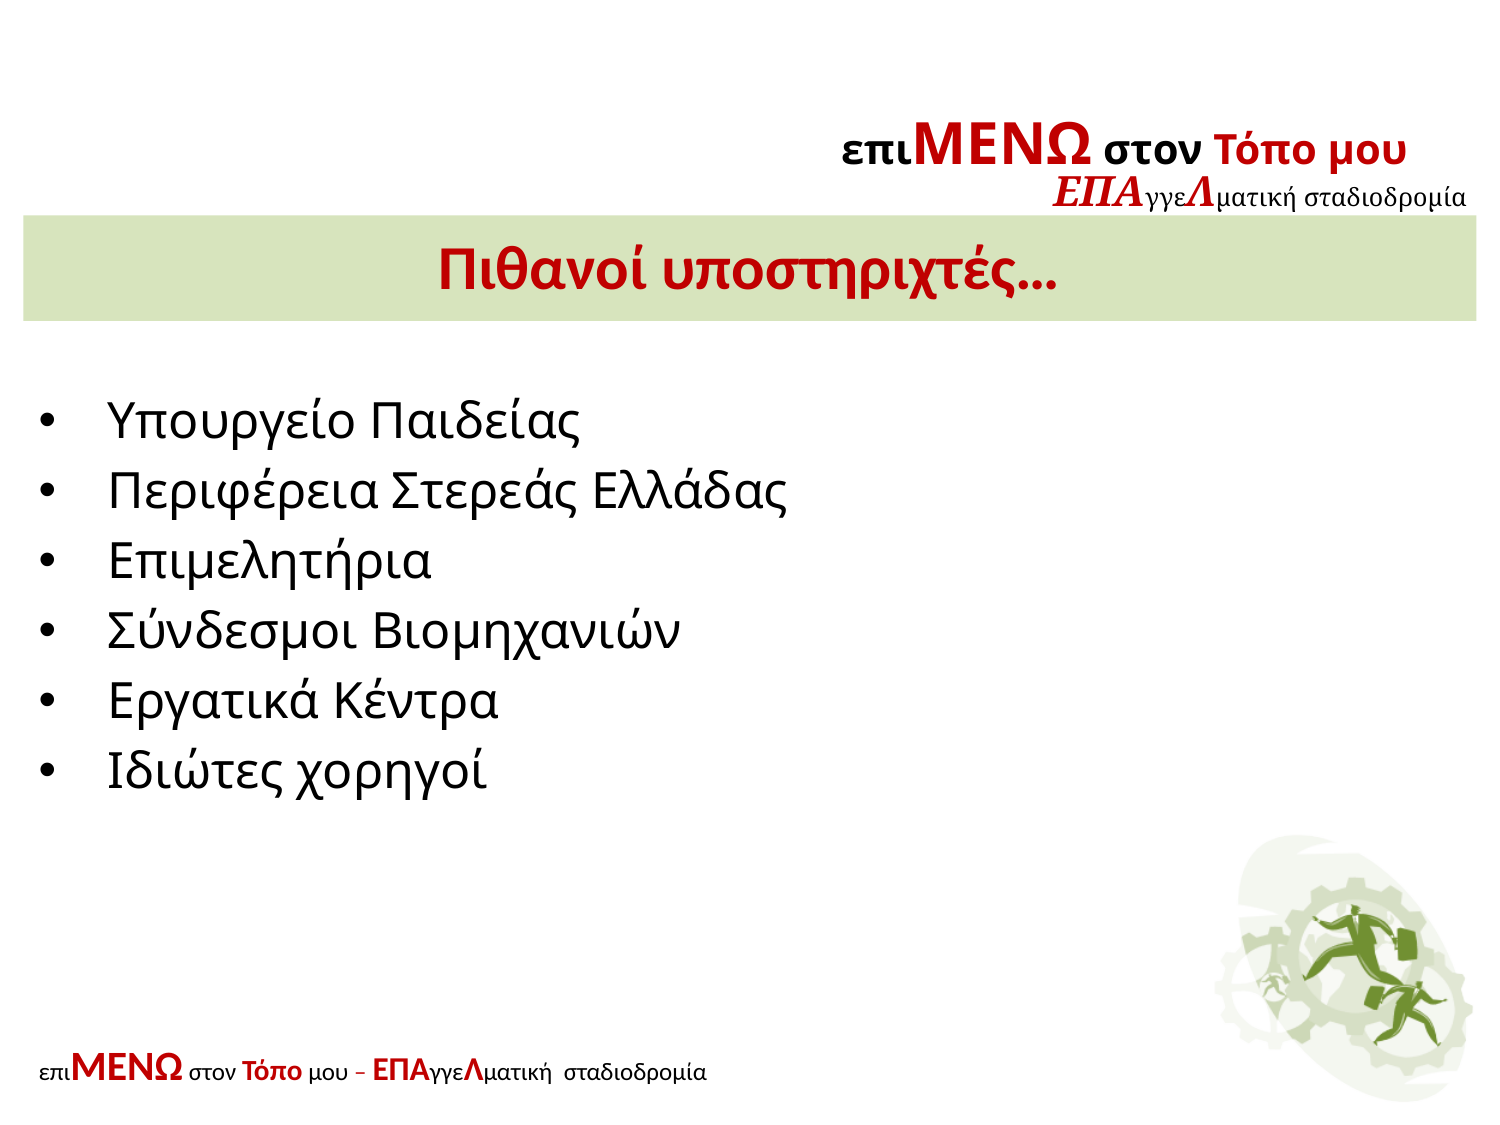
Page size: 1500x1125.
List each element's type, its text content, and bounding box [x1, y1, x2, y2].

picture [1206, 831, 1477, 1107]
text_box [678, 98, 1500, 223]
text_box Πιθανοί υποστηριχτές… [23, 215, 1477, 321]
footer επιΜΕΝΩ στον Τόπο μου – ΕΠΑγγεΛματική σταδιοδρομία [23, 1034, 727, 1094]
list Υπουργείο Παιδείας Περιφέρεια Στερεάς Ελλάδας Επιμελητήρια Σύνδεσμοι Βιομηχανιών Εργατικά Κέντρα Ιδιώτες χορηγοί [23, 381, 1477, 856]
